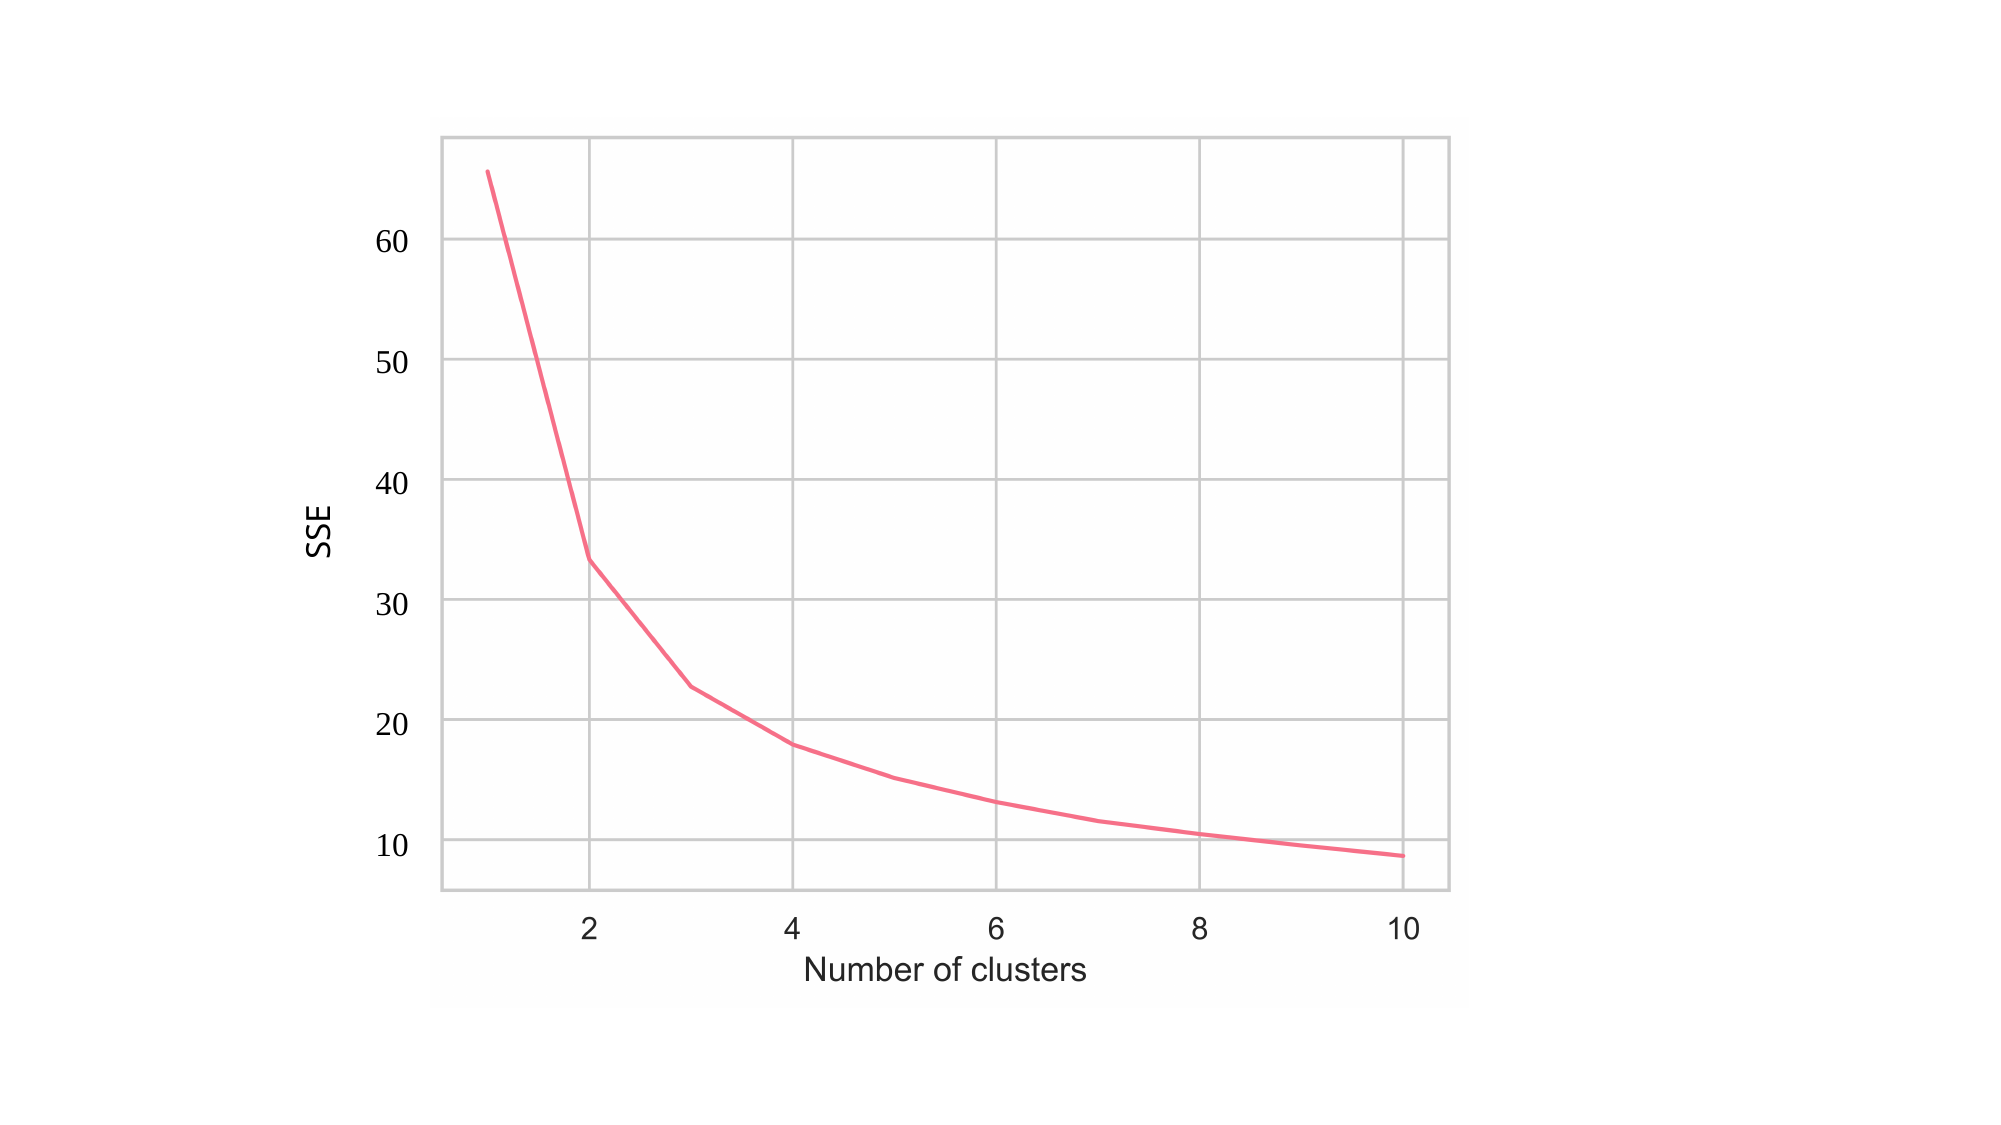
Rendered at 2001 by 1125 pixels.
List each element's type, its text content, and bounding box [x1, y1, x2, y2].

text_box SSE [289, 390, 361, 575]
text_box 40 [361, 453, 430, 509]
text_box 30 [360, 574, 430, 629]
text_box 60 [360, 211, 430, 267]
picture [430, 117, 1469, 1008]
text_box 50 [360, 332, 430, 388]
text_box 10 [360, 816, 430, 871]
text_box 20 [360, 695, 430, 750]
